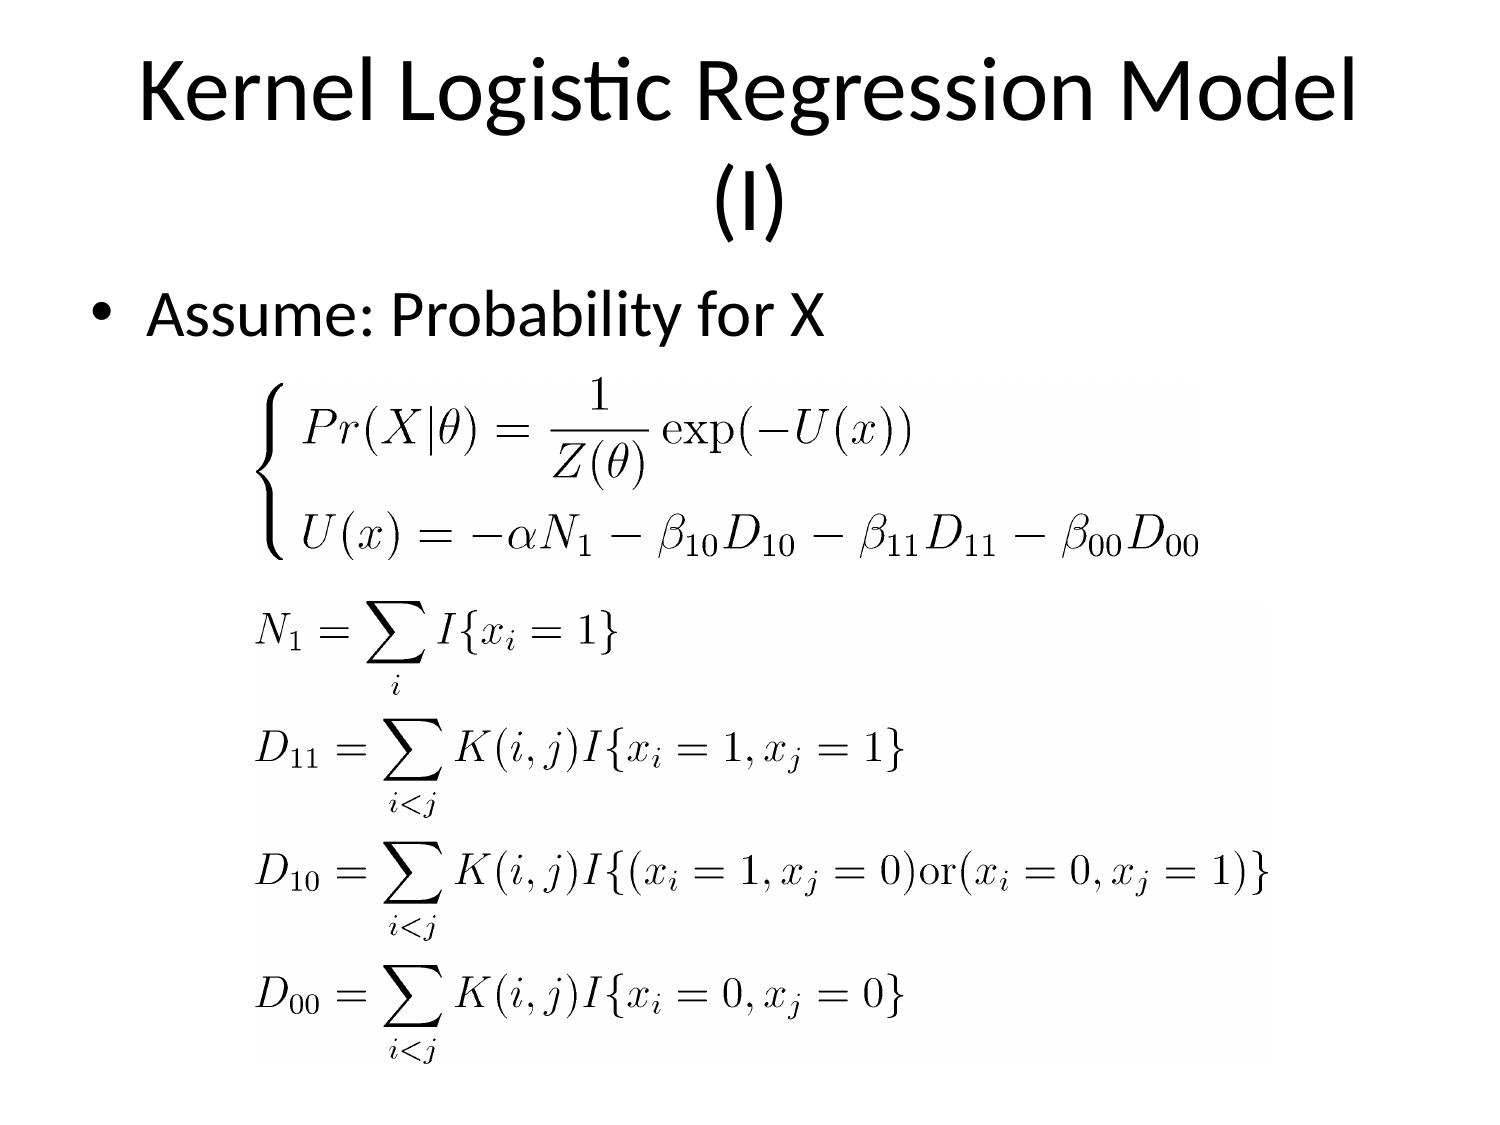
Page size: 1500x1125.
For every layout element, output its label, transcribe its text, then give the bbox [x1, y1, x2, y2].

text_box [253, 597, 1270, 1067]
title Kernel Logistic Regression Model (I) [75, 45, 1425, 233]
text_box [253, 373, 1200, 563]
list Assume: Probability for X [75, 262, 1425, 1005]
